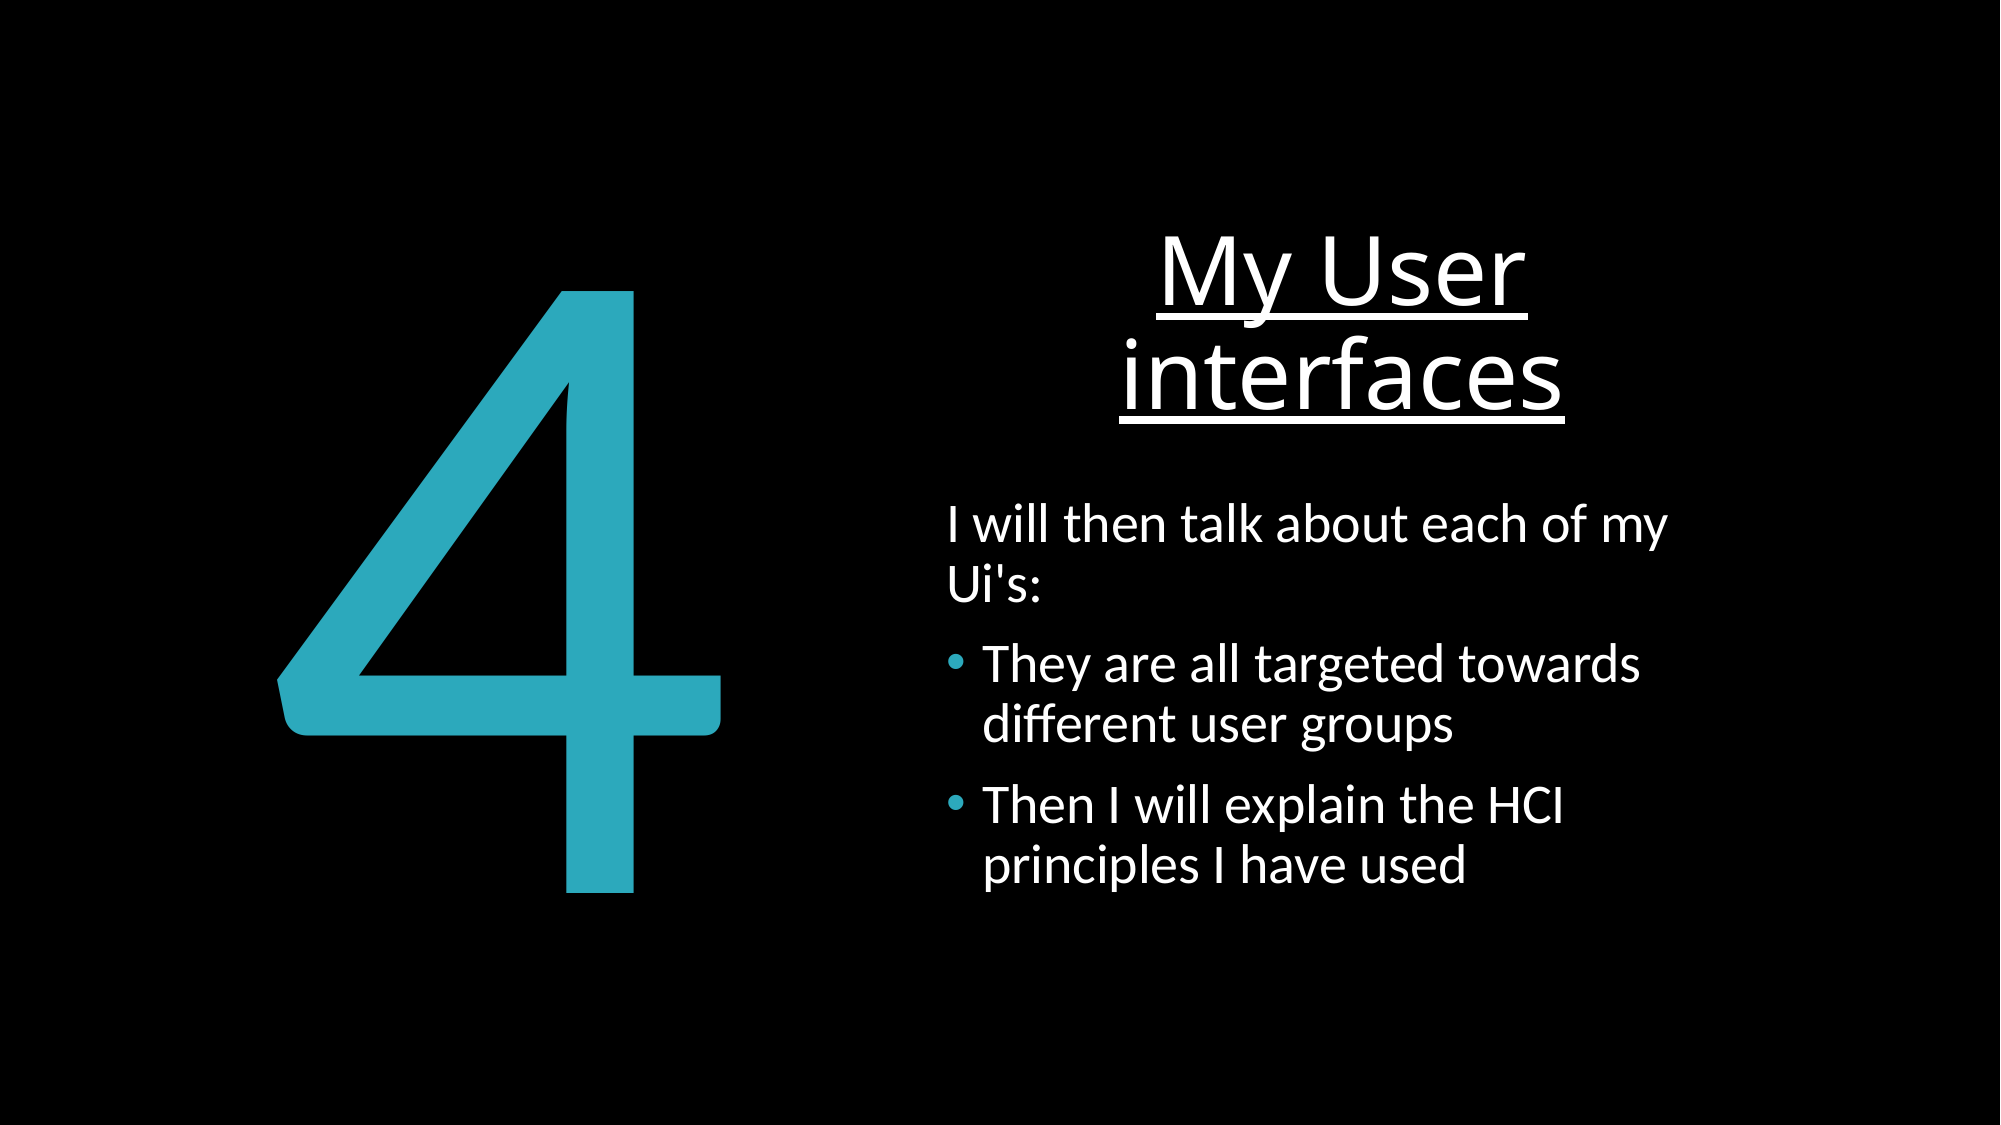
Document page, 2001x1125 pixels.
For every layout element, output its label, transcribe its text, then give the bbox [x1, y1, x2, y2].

text_box 1234 [246, 0, 749, 1089]
list My User interfaces I will then talk about each of my Ui's: They are all targeted towards different user groups Then I will explain the HCI principles I have used [931, 215, 1754, 910]
